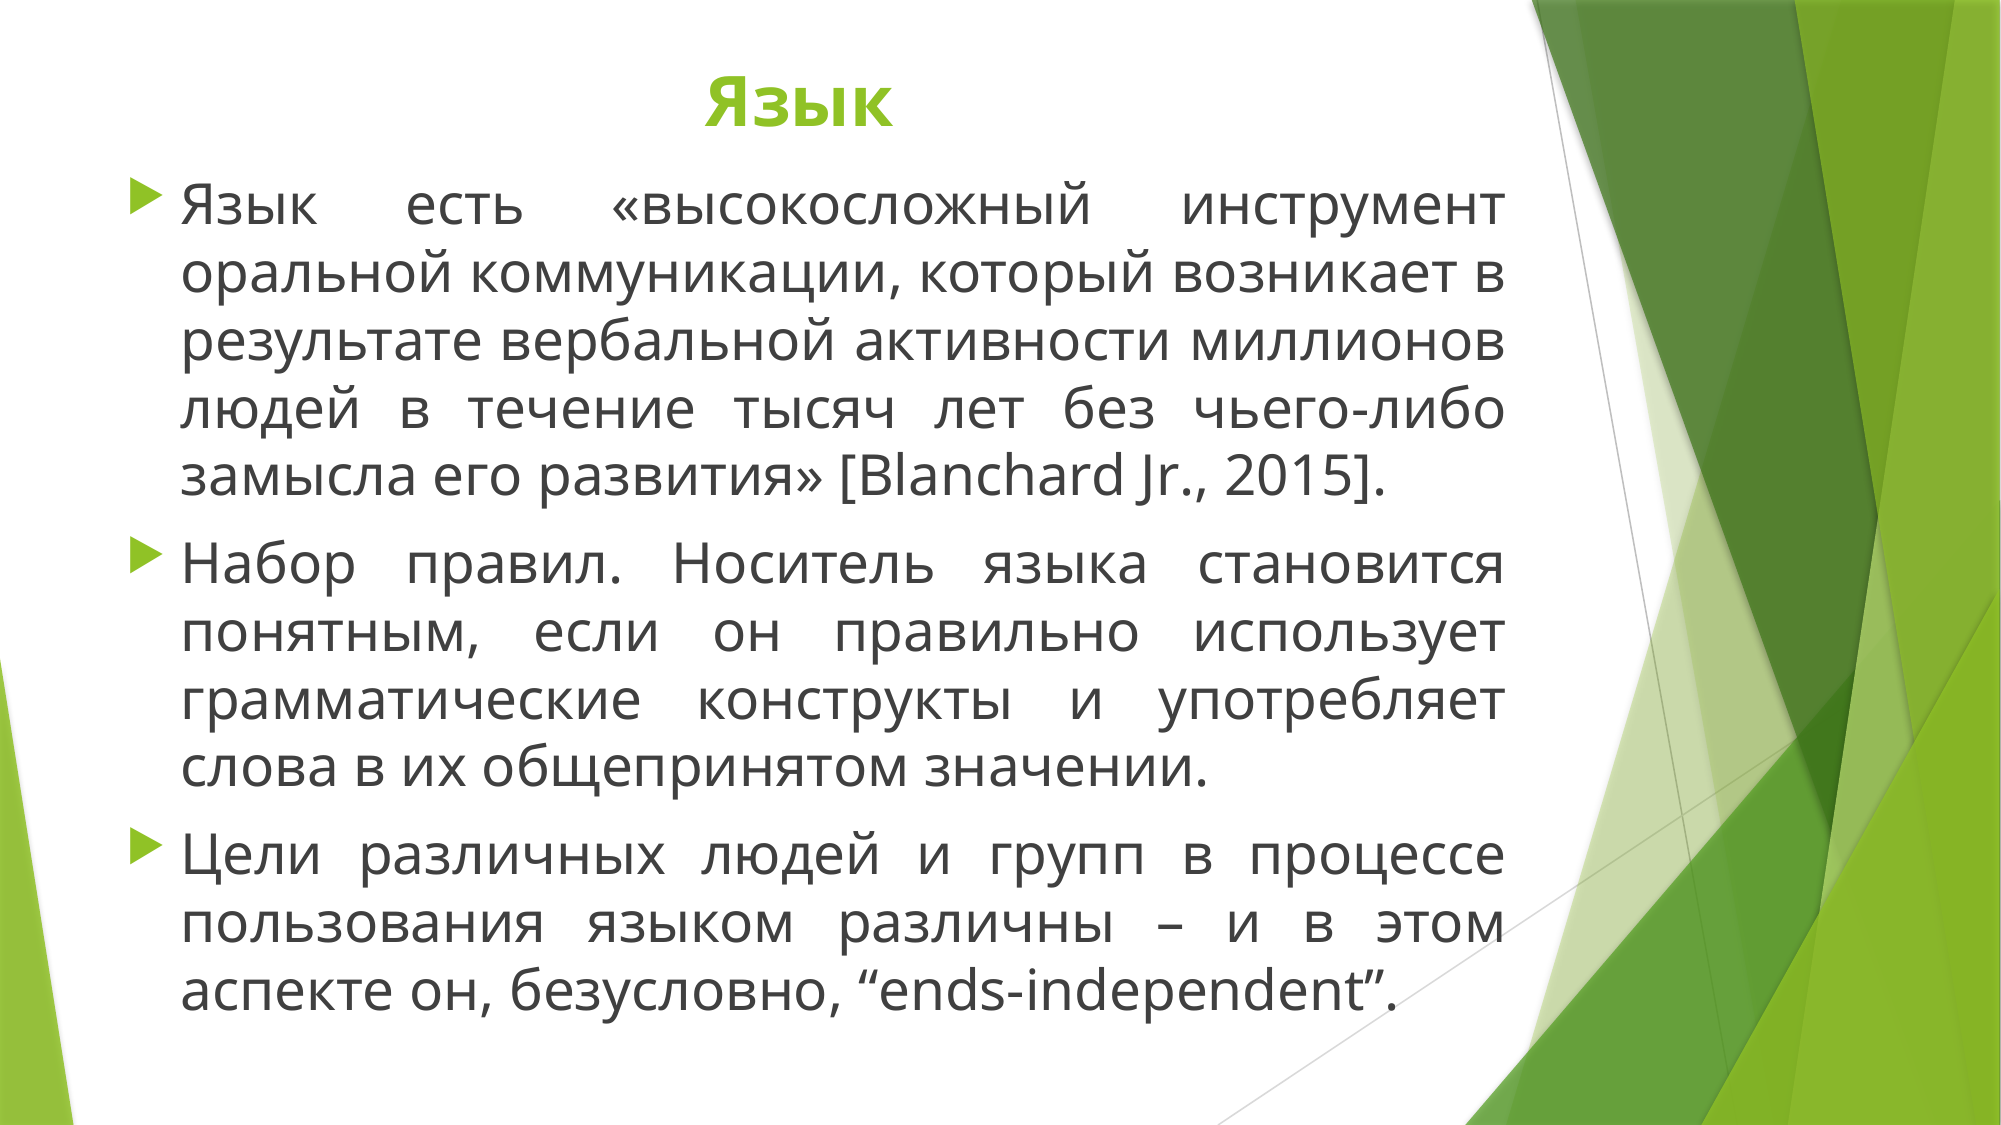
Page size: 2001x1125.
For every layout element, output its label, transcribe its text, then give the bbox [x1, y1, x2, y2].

list Язык есть «высокосложный инструмент оральной коммуникации, который возникает в результате вербальной активности миллионов людей в течение тысяч лет без чьего-либо замысла его развития» [Blanchard Jr., 2015]. Набор правил. Носитель языка становится понятным, если он правильно использует грамматические конструкты и употребляет слова в их общепринятом значении. Цели различных людей и групп в процессе пользования языком различны – и в этом аспекте он, безусловно, “ends-independent”. [111, 160, 1522, 1101]
title Язык [77, 48, 1522, 149]
